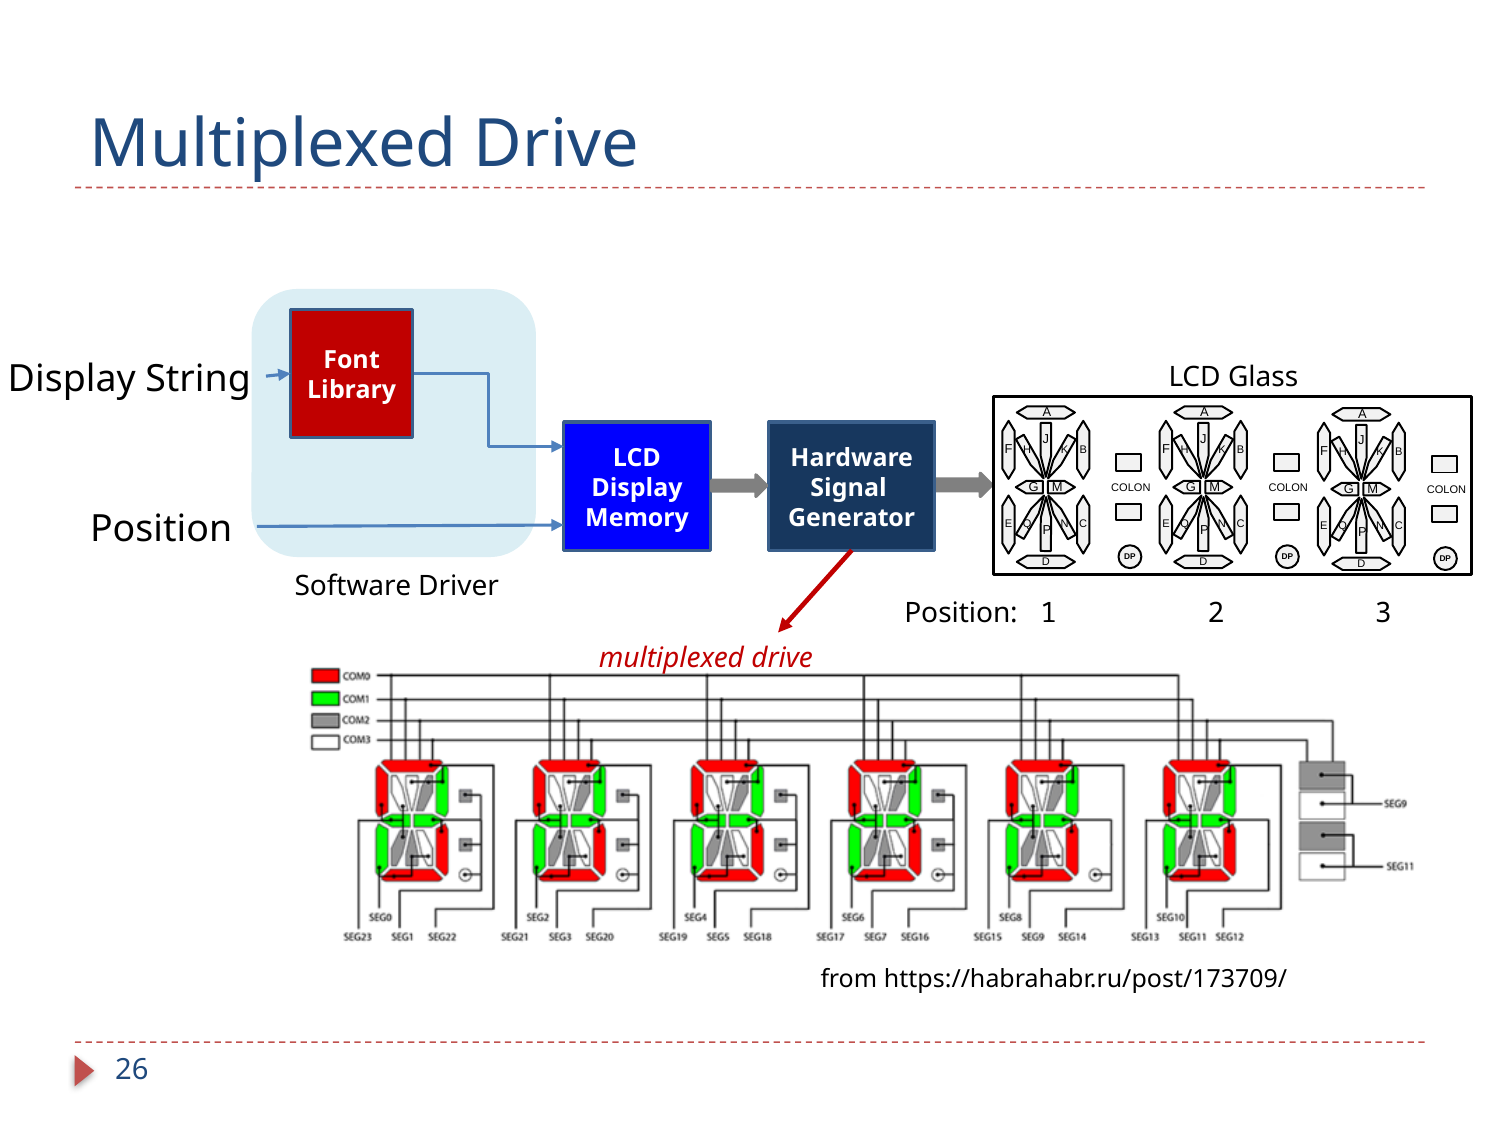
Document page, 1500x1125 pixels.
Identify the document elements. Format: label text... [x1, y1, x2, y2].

title Multiplexed Drive [75, 24, 1425, 188]
picture [303, 654, 1426, 955]
text_box LCD Display Memory [569, 420, 712, 552]
text_box Hardware Signal Generator [767, 420, 904, 552]
text_box [710, 473, 768, 498]
picture [1000, 401, 1152, 571]
text_box from https://habrahabr.ru/post/173709/ [805, 968, 1303, 1000]
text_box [9, 290, 564, 610]
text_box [909, 350, 1473, 637]
slide_number 26 [100, 1042, 426, 1103]
text_box multiplexed drive [584, 632, 828, 654]
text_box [777, 549, 852, 633]
